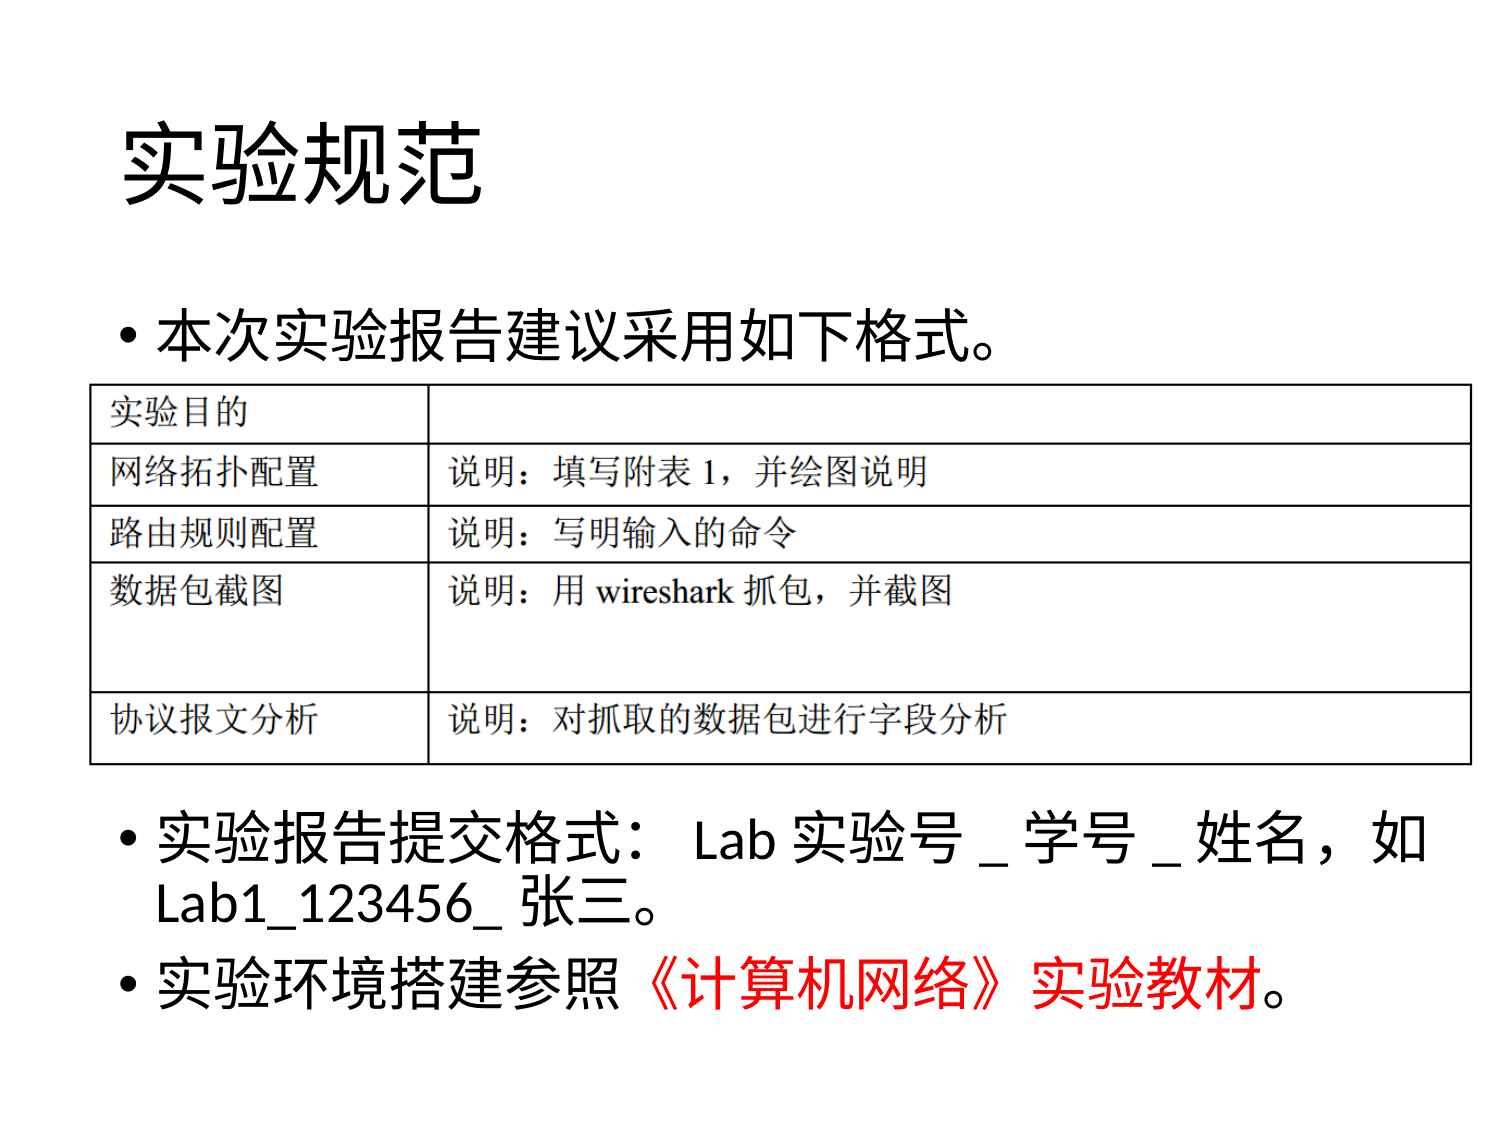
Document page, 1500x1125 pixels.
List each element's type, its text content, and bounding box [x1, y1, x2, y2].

title 实验规范 [103, 59, 1397, 278]
picture [85, 375, 1483, 774]
list 本次实验报告建议采用如下格式。 实验报告提交格式：Lab实验号_学号_姓名，如Lab1_123456_张三。 实验环境搭建参照《计算机网络》实验教材。 [103, 299, 1500, 1099]
